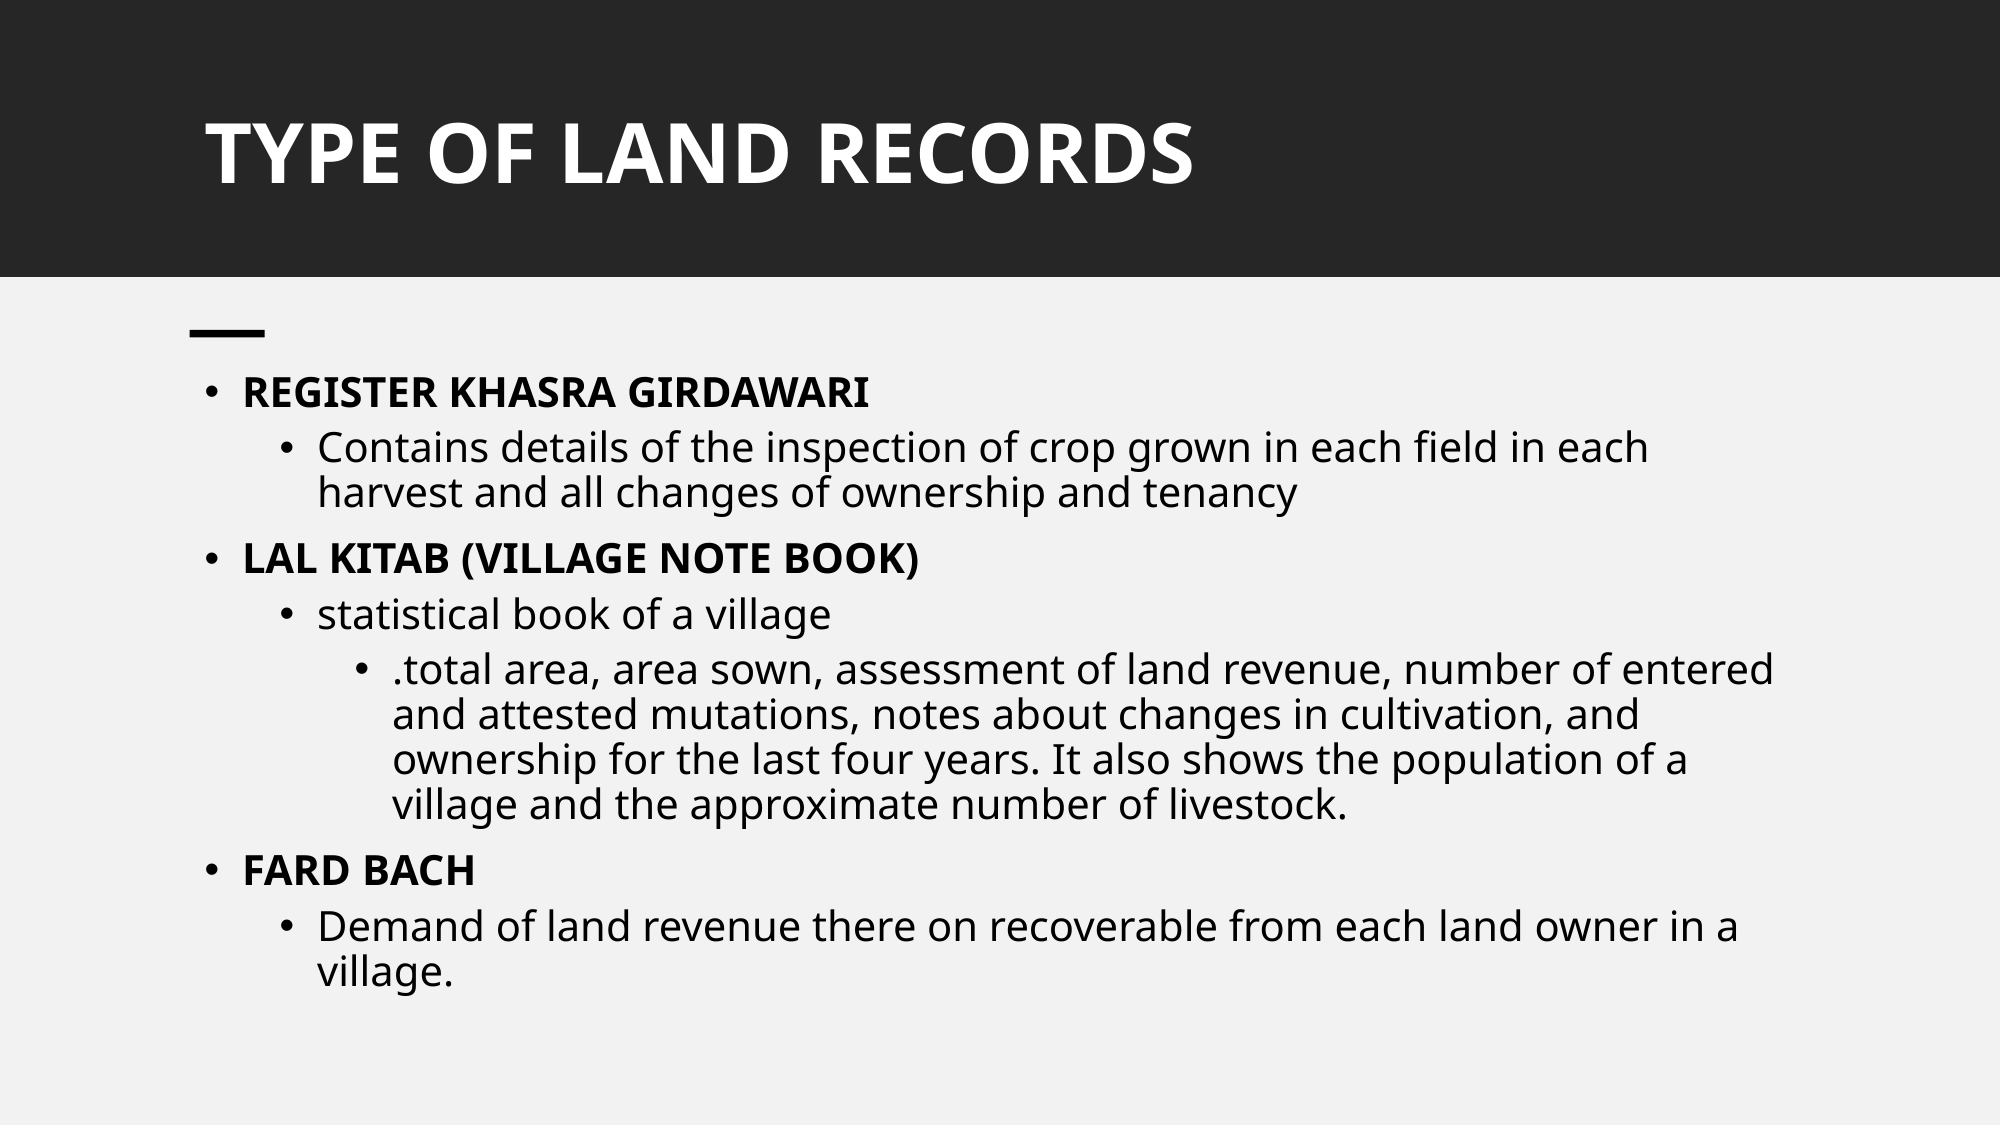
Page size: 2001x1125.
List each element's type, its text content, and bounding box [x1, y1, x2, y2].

text_box [0, 0, 2000, 276]
text_box [189, 329, 266, 338]
list Register Khasra Girdawari Contains details of the inspection of crop grown in each field in each harvest and all changes of ownership and tenancy Lal Kitab (Village Note Book) statistical book of a village .total area, area sown, assessment of land revenue, number of entered and attested mutations, notes about changes in cultivation, and ownership for the last four years. It also shows the population of a village and the approximate number of livestock. FARD BACH Demand of land revenue there on recoverable from each land owner in a village. [189, 363, 1811, 1014]
text_box [0, 276, 2000, 1125]
title Type of Land Records [189, 104, 1812, 253]
